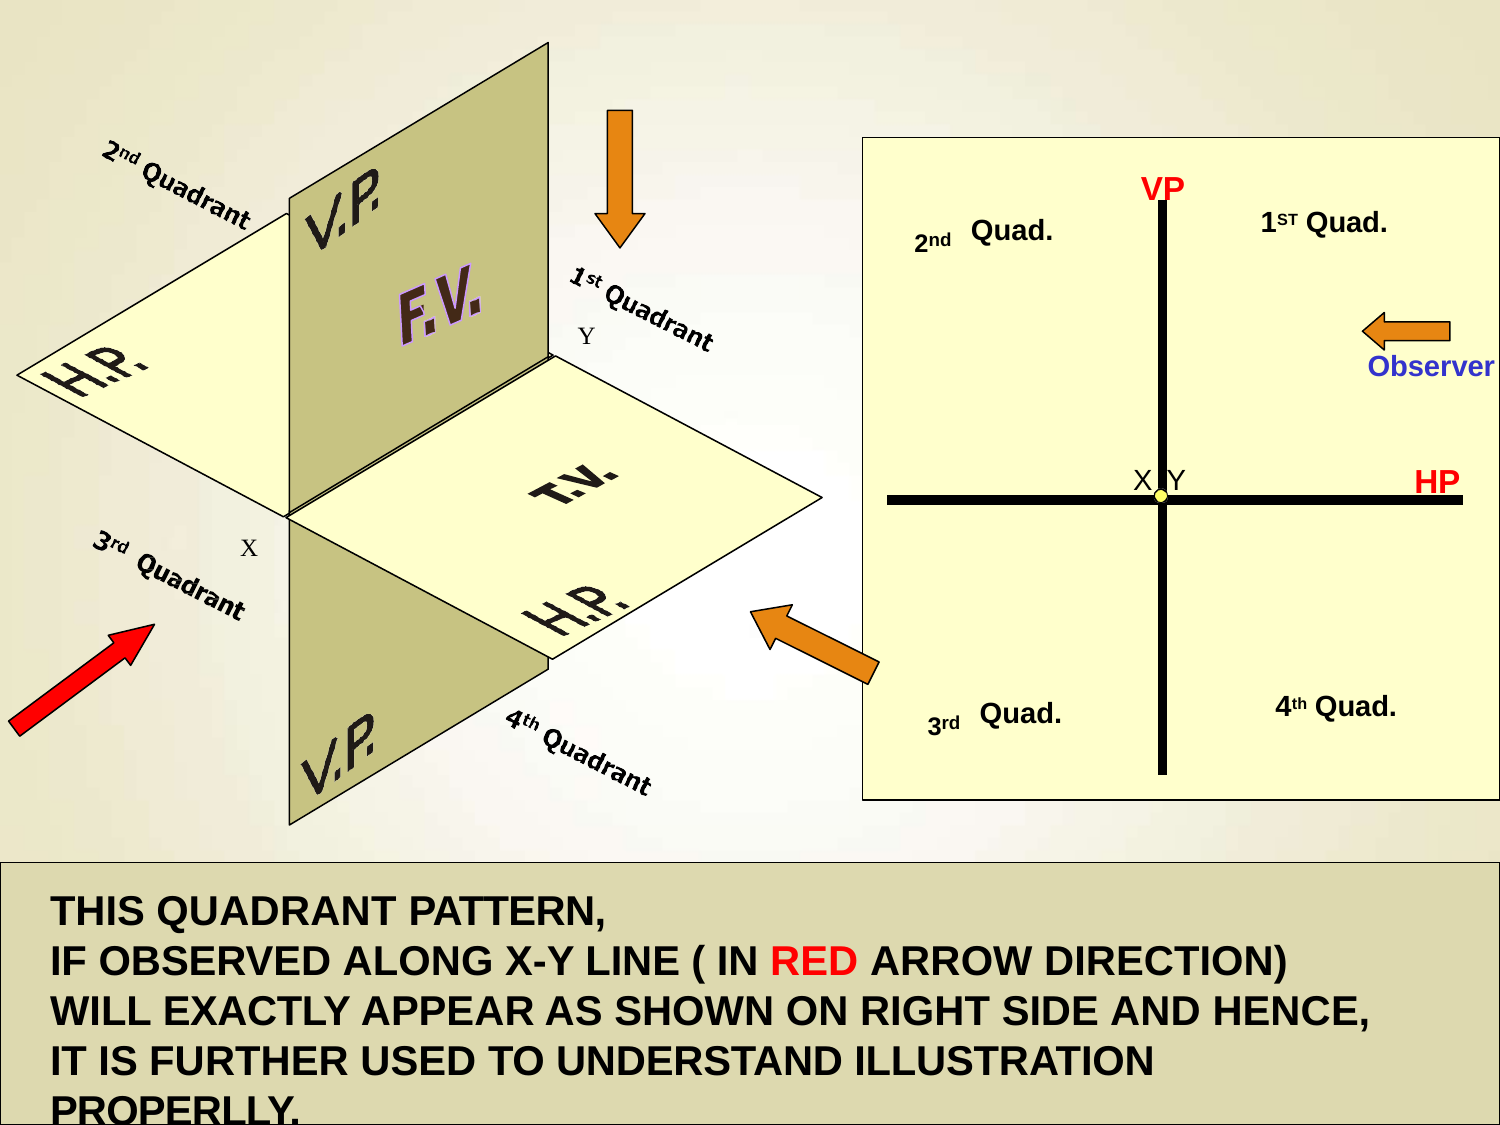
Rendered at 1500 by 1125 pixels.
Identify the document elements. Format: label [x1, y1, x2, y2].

text_box [15, 41, 824, 108]
text_box [0, 861, 1500, 1125]
picture [0, 0, 1500, 861]
text_box [15, 804, 824, 826]
text_box [7, 109, 881, 796]
text_box [884, 194, 1468, 781]
text_box [882, 136, 1500, 802]
